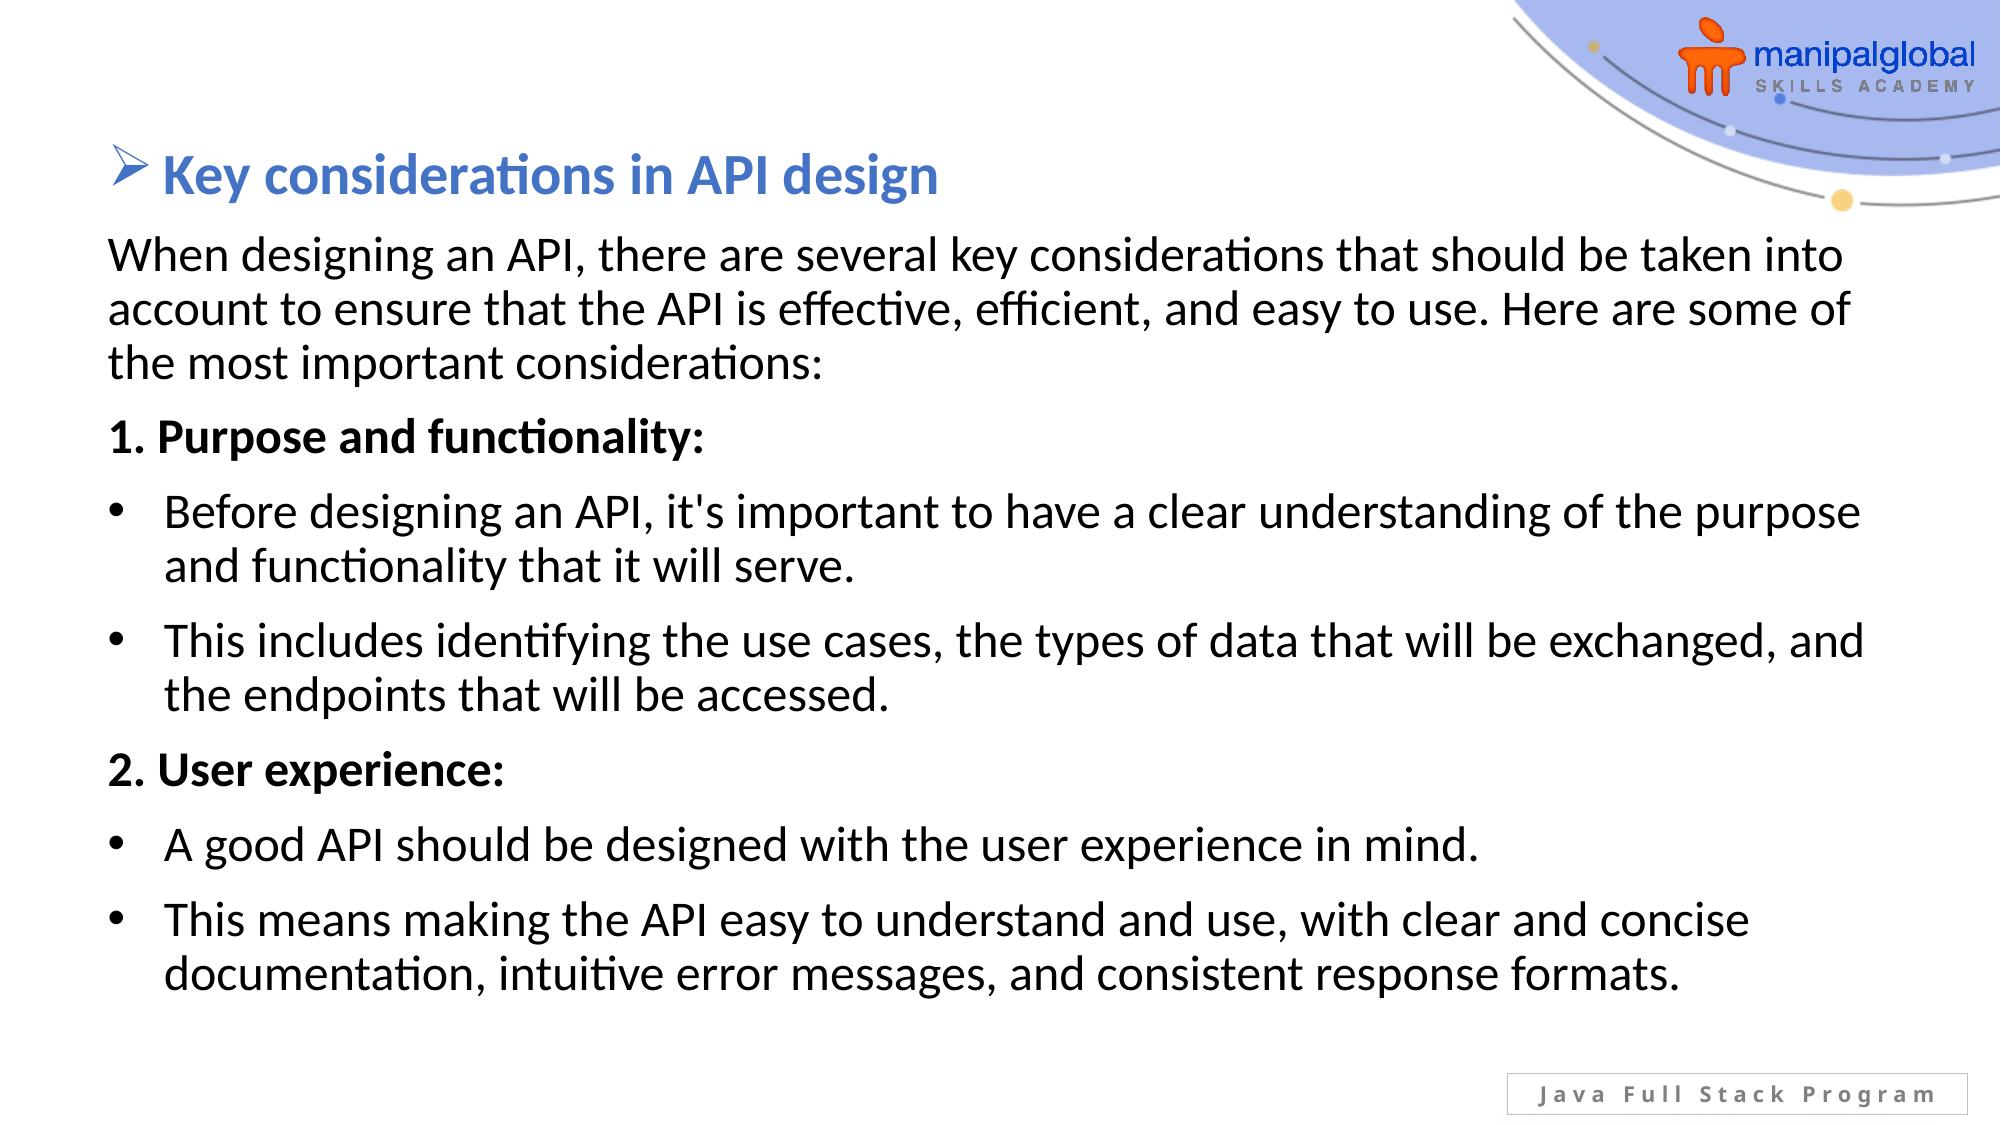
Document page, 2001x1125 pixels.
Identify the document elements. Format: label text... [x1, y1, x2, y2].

subtitle Key considerations in API design When designing an API, there are several key considerations that should be taken into account to ensure that the API is effective, efficient, and easy to use. Here are some of the most important considerations: 1. Purpose and functionality: Before designing an API, it's important to have a clear understanding of the purpose and functionality that it will serve. This includes identifying the use cases, the types of data that will be exchanged, and the endpoints that will be accessed. 2. User experience: A good API should be designed with the user experience in mind. This means making the API easy to understand and use, with clear and concise documentation, intuitive error messages, and consistent response formats. [92, 136, 1892, 1058]
text_box Java Full Stack Program [1507, 1073, 1968, 1115]
picture [0, 0, 2000, 1125]
